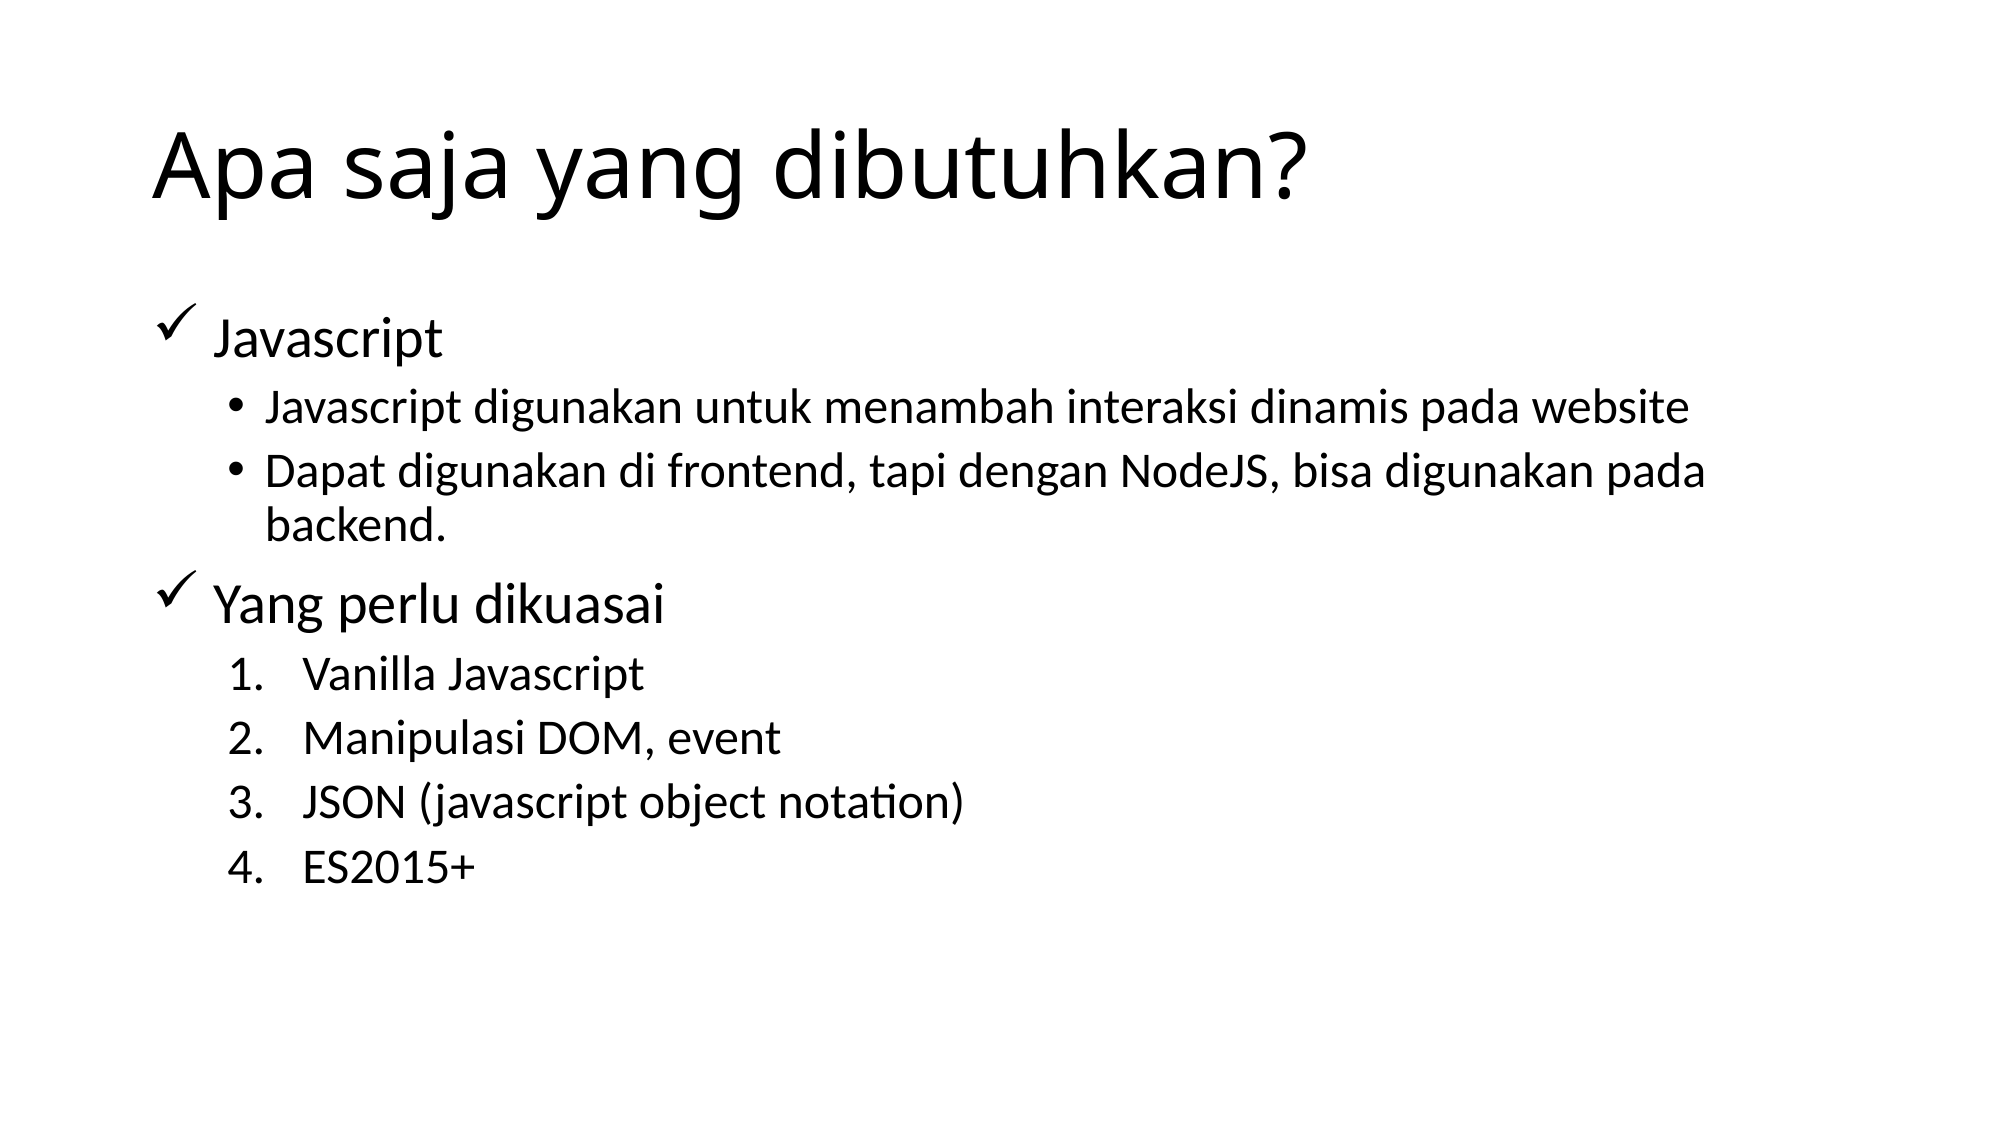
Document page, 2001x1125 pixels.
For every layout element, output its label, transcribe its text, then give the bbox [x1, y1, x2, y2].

title Apa saja yang dibutuhkan? [137, 59, 1863, 278]
list Javascript Javascript digunakan untuk menambah interaksi dinamis pada website Dapat digunakan di frontend, tapi dengan NodeJS, bisa digunakan pada backend. Yang perlu dikuasai Vanilla Javascript Manipulasi DOM, event JSON (javascript object notation) ES2015+ [137, 299, 1863, 1014]
